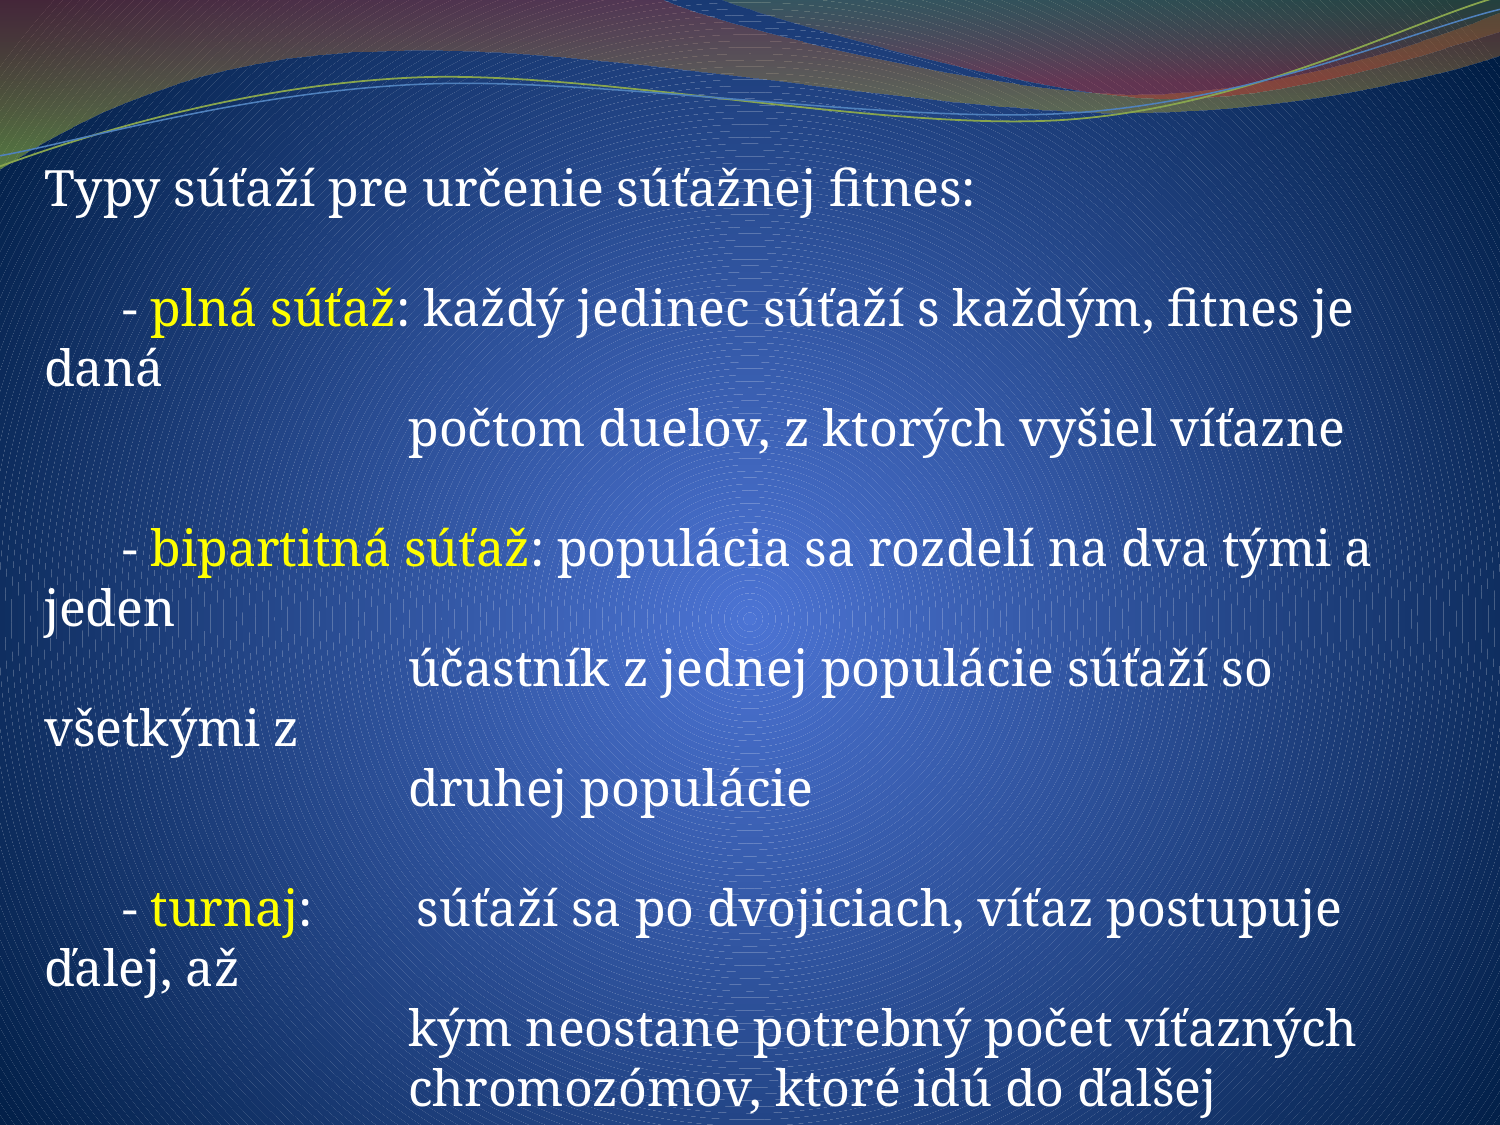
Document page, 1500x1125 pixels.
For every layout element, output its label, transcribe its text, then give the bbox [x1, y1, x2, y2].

text_box Typy súťaží pre určenie súťažnej fitnes: - plná súťaž: každý jedinec súťaží s každým, fitnes je daná počtom duelov, z ktorých vyšiel víťazne - bipartitná súťaž: populácia sa rozdelí na dva tými a jeden účastník z jednej populácie súťaží so všetkými z druhej populácie - turnaj: súťaží sa po dvojiciach, víťaz postupuje ďalej, až kým neostane potrebný počet víťazných chromozómov, ktoré idú do ďalšej generácie [29, 148, 1471, 1125]
